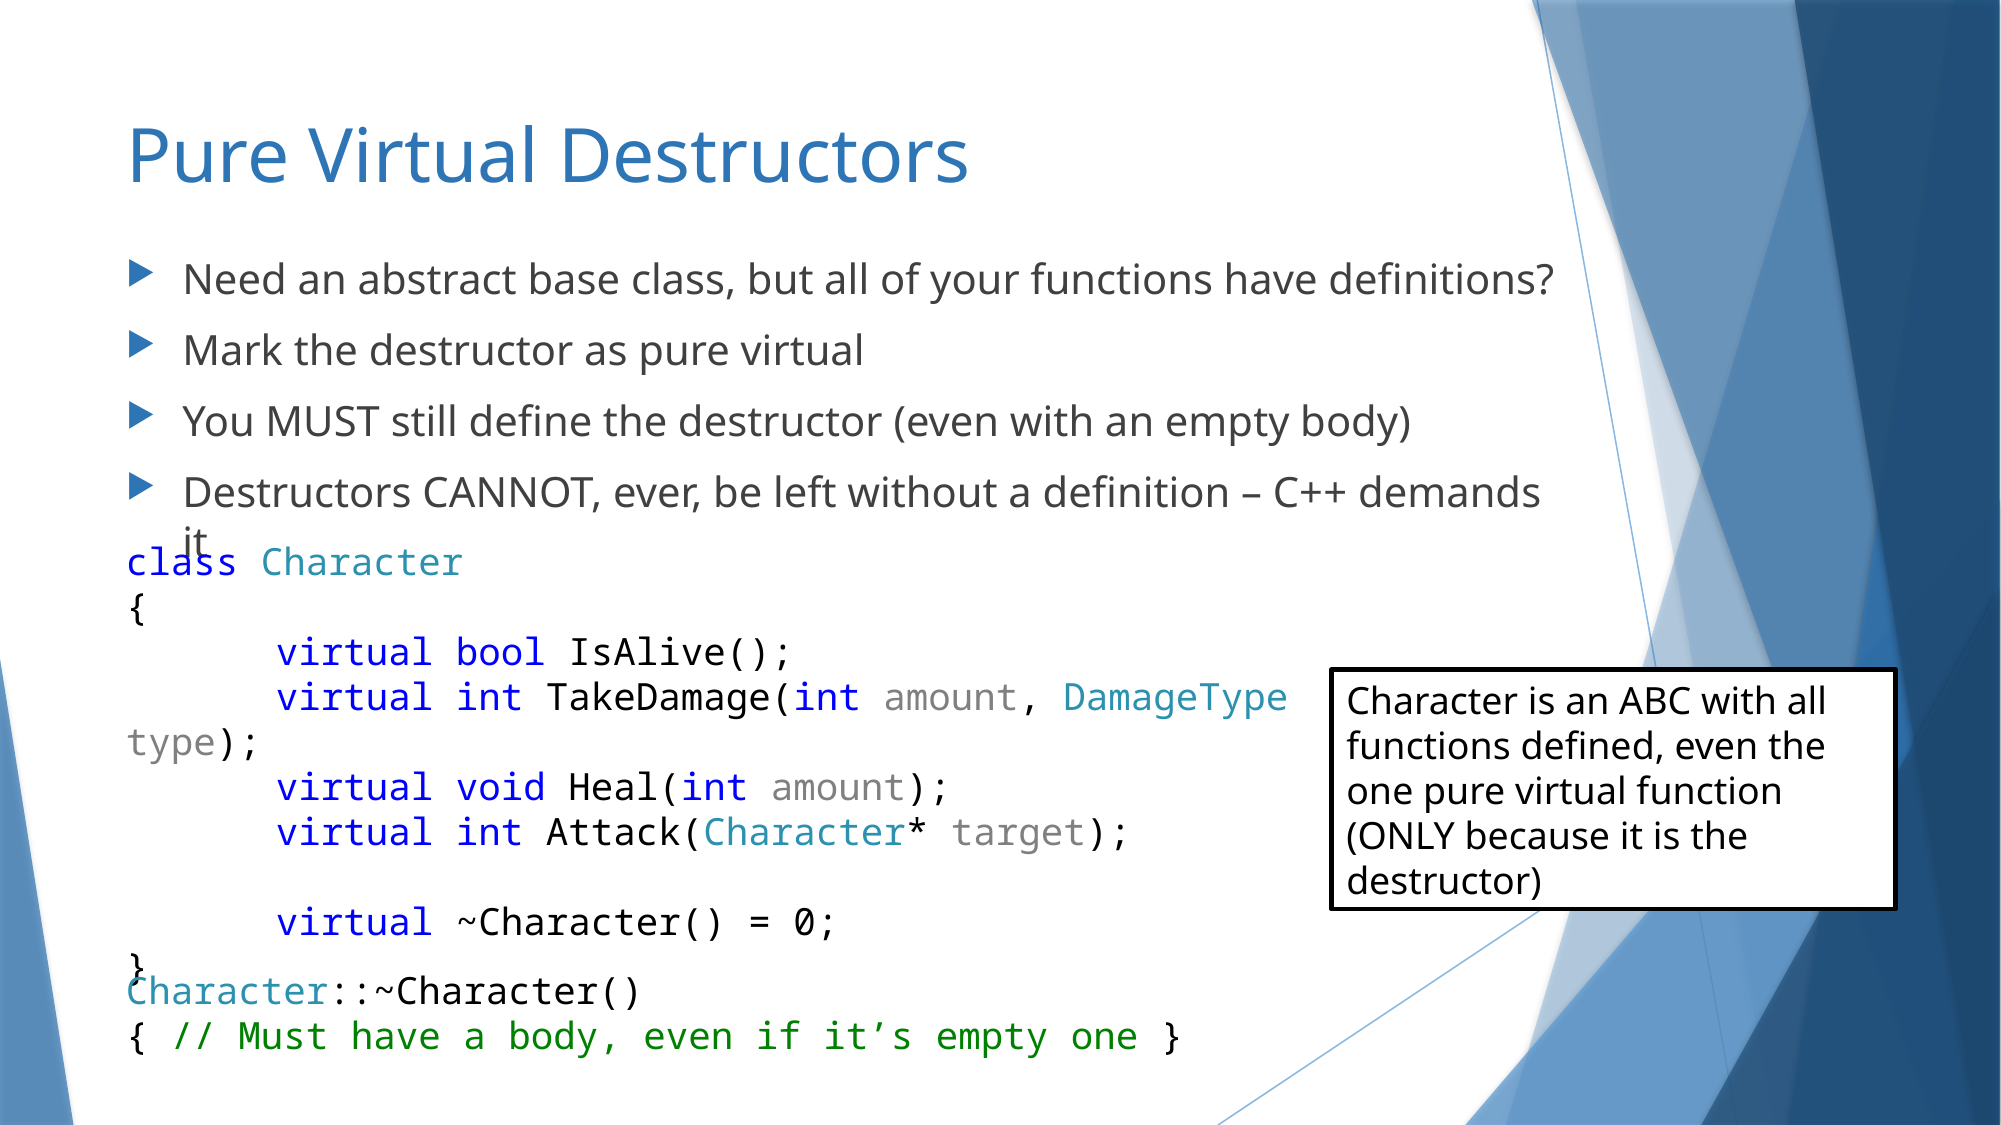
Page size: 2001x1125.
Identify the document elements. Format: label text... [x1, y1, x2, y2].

text_box Character::~Character() { // Must have a body, even if it’s empty one } [111, 960, 1274, 1065]
text_box class Character { virtual bool IsAlive(); virtual int TakeDamage(int amount, DamageType type); virtual void Heal(int amount); virtual int Attack(Character* target); virtual ~Character() = 0; } [111, 530, 1307, 995]
title Pure Virtual Destructors [111, 99, 1522, 245]
list Need an abstract base class, but all of your functions have definitions? Mark the destructor as pure virtual You MUST still define the destructor (even with an empty body) Destructors CANNOT, ever, be left without a definition – C++ demands it [111, 245, 1583, 597]
text_box Character is an ABC with all functions defined, even the one pure virtual function (ONLY because it is the destructor) [1331, 669, 1896, 910]
